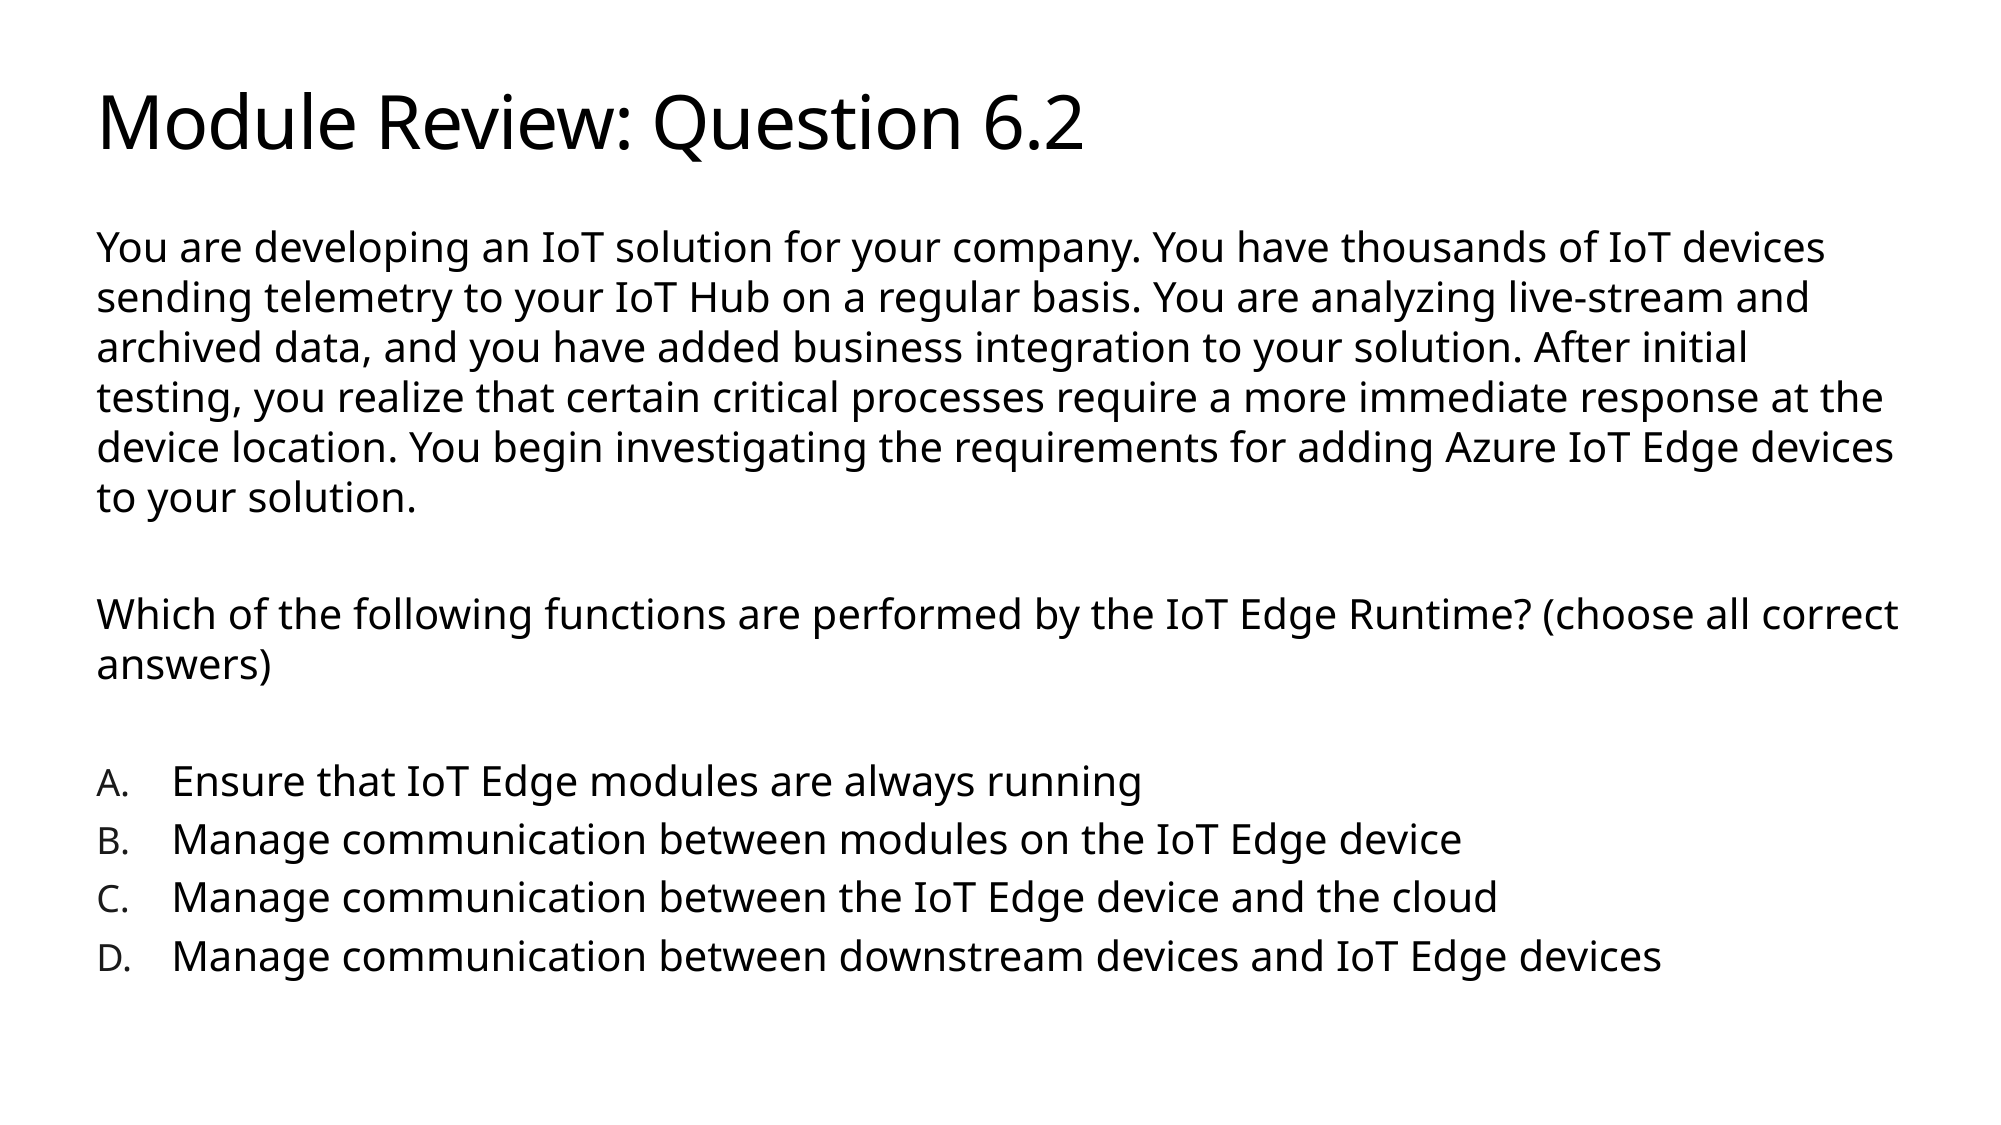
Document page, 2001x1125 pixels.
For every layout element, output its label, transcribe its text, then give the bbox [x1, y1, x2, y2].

title Module Review: Question 6.2 [96, 75, 1904, 166]
list You are developing an IoT solution for your company. You have thousands of IoT devices sending telemetry to your IoT Hub on a regular basis. You are analyzing live-stream and archived data, and you have added business integration to your solution. After initial testing, you realize that certain critical processes require a more immediate response at the device location. You begin investigating the requirements for adding Azure IoT Edge devices to your solution. Which of the following functions are performed by the IoT Edge Runtime? (choose all correct answers) Ensure that IoT Edge modules are always running Manage communication between modules on the IoT Edge device Manage communication between the IoT Edge device and the cloud Manage communication between downstream devices and IoT Edge devices [96, 220, 1904, 980]
